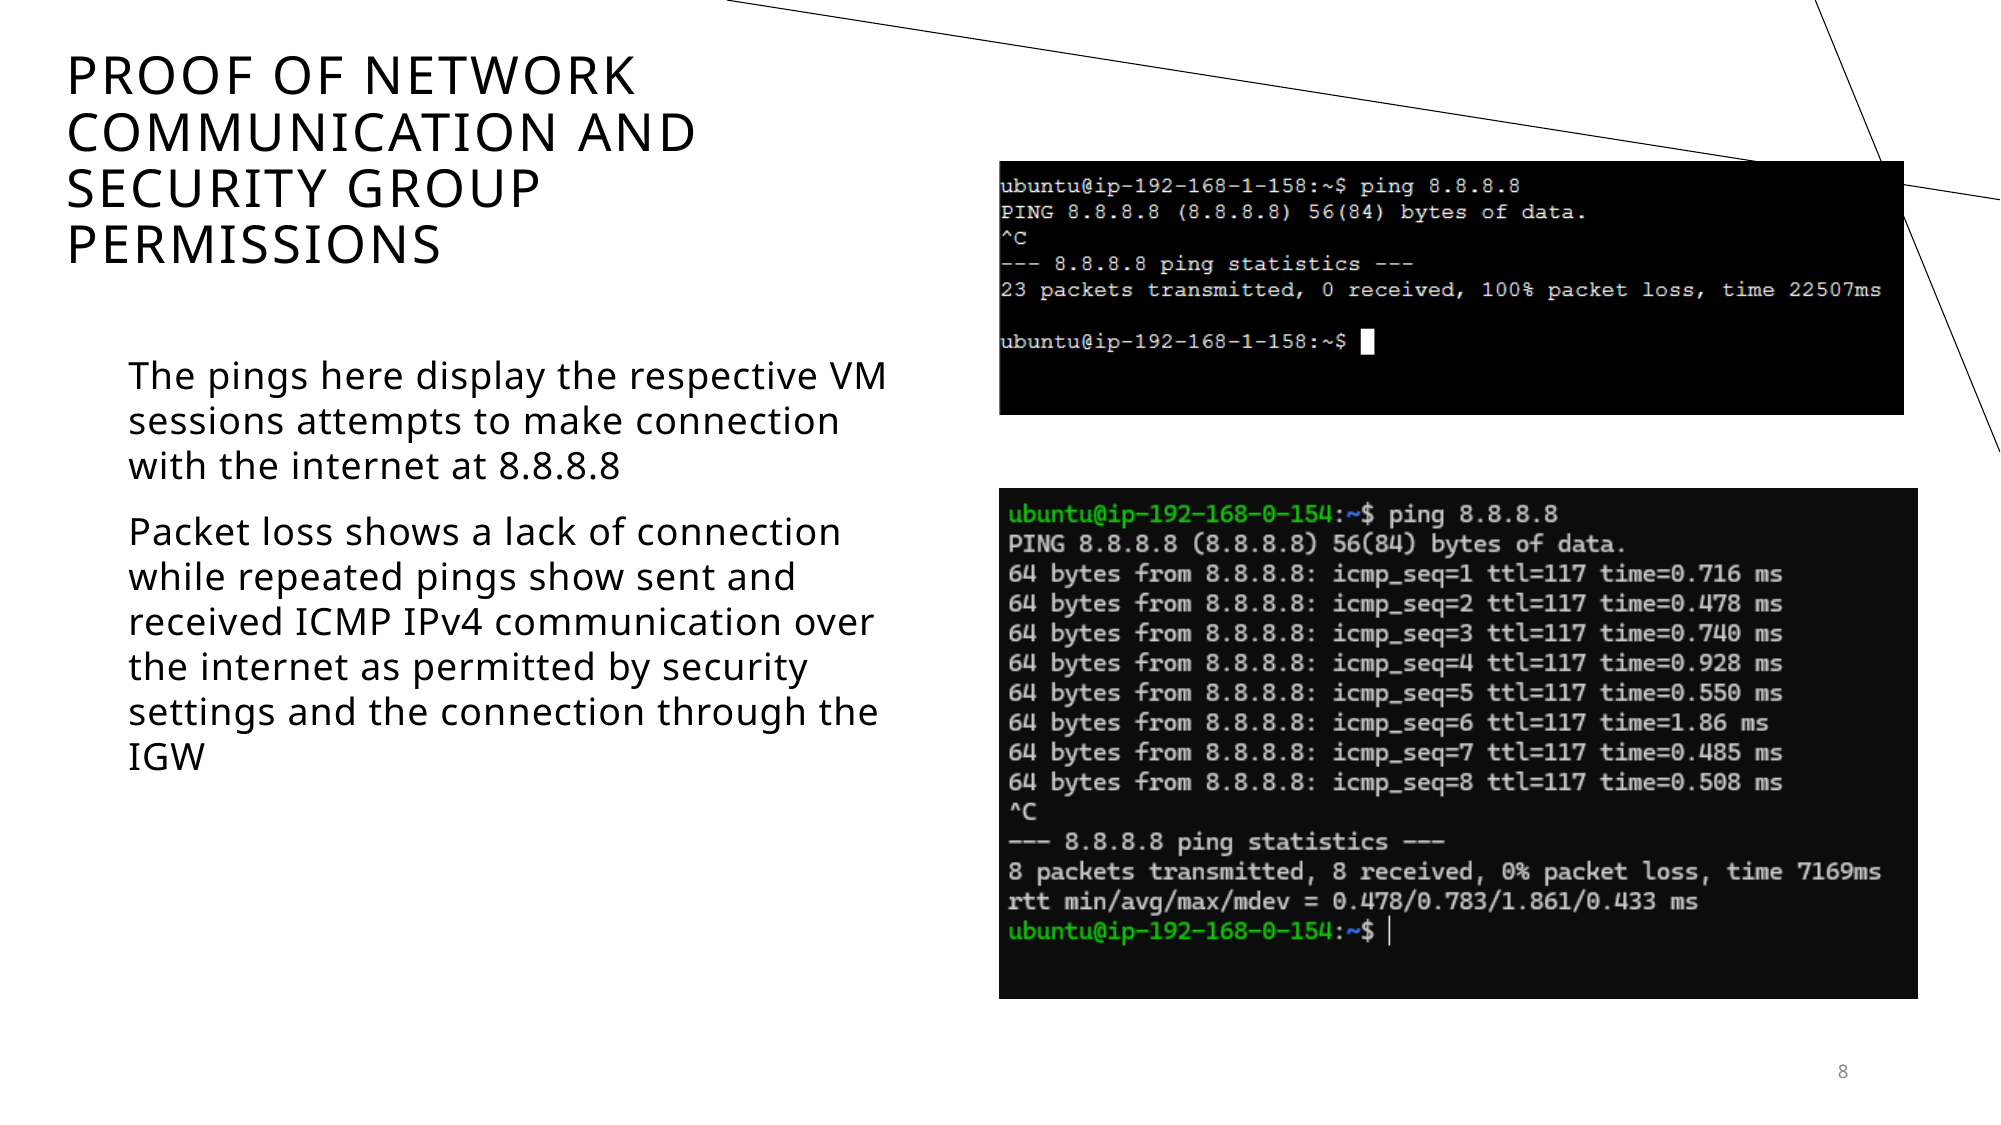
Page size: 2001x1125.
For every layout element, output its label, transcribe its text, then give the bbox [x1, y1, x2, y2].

picture [999, 488, 1918, 999]
slide_number 8 [1701, 1042, 1864, 1103]
picture [999, 161, 1904, 415]
list The pings here display the respective VM sessions attempts to make connection with the internet at 8.8.8.8 Packet loss shows a lack of connection while repeated pings show sent and received ICMP IPv4 communication over the internet as permitted by security settings and the connection through the IGW [113, 351, 917, 849]
title Proof of network communication and security group permissions [51, 40, 936, 283]
